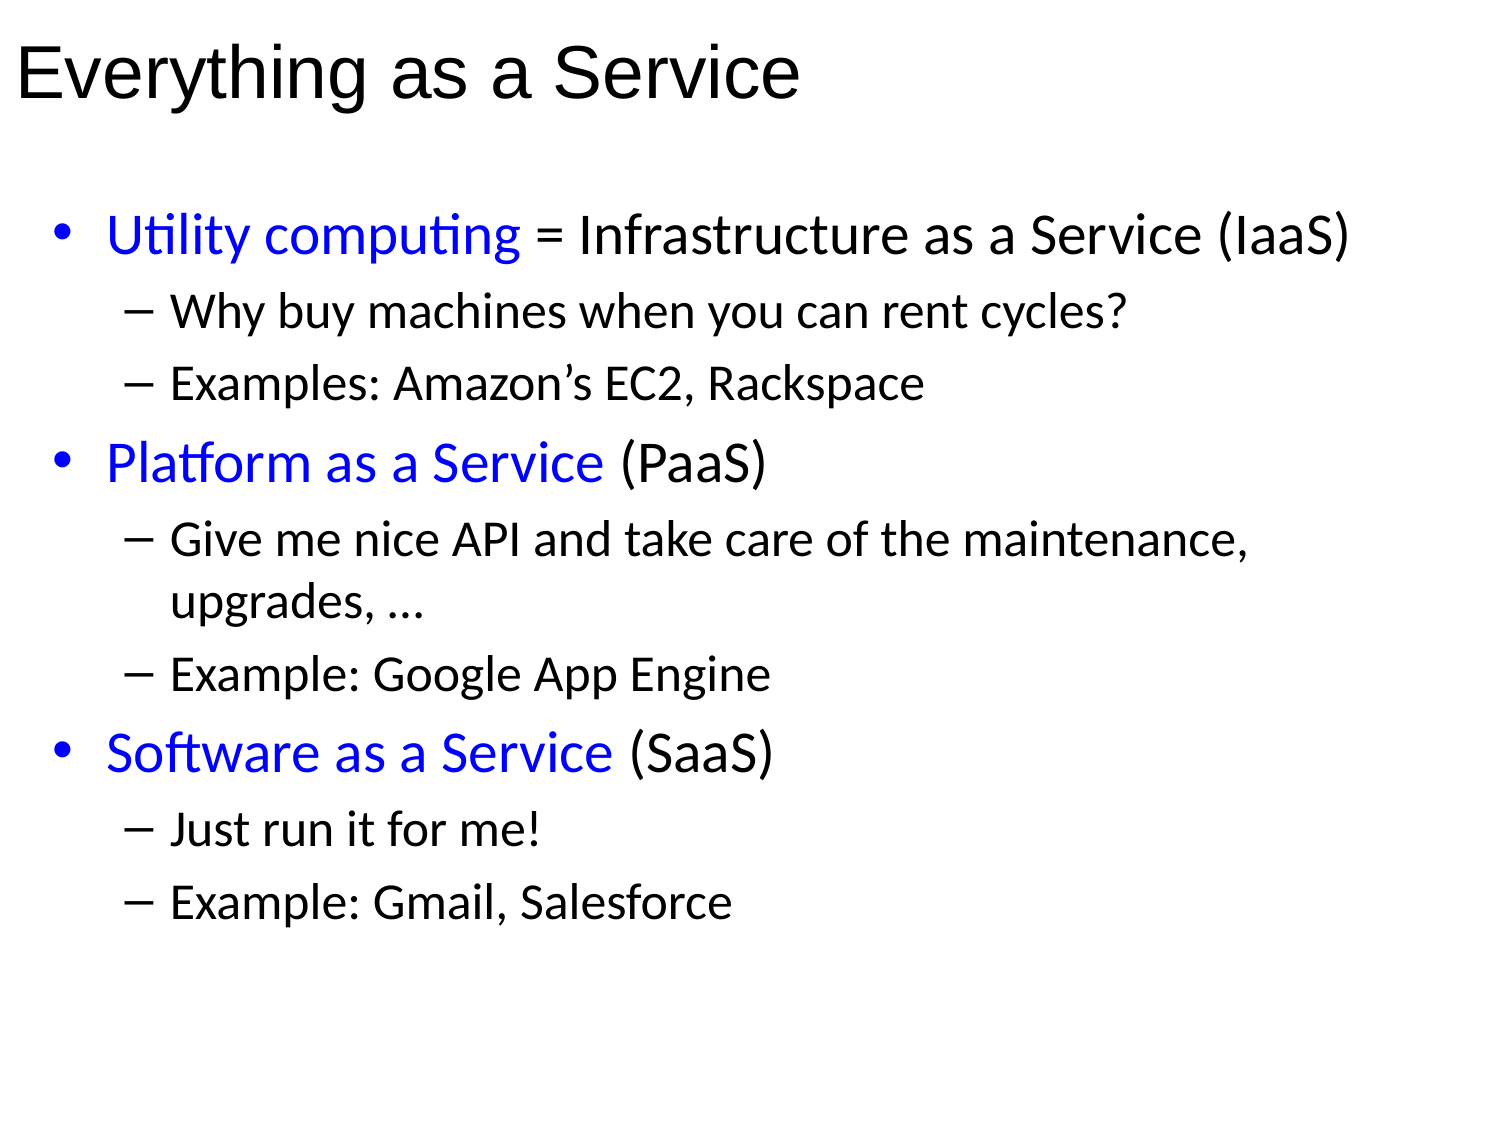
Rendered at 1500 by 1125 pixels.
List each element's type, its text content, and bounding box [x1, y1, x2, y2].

title Everything as a Service [0, 28, 1350, 109]
list Utility computing = Infrastructure as a Service (IaaS) Why buy machines when you can rent cycles? Examples: Amazon’s EC2, Rackspace Platform as a Service (PaaS) Give me nice API and take care of the maintenance, upgrades, … Example: Google App Engine Software as a Service (SaaS) Just run it for me! Example: Gmail, Salesforce [37, 187, 1413, 938]
